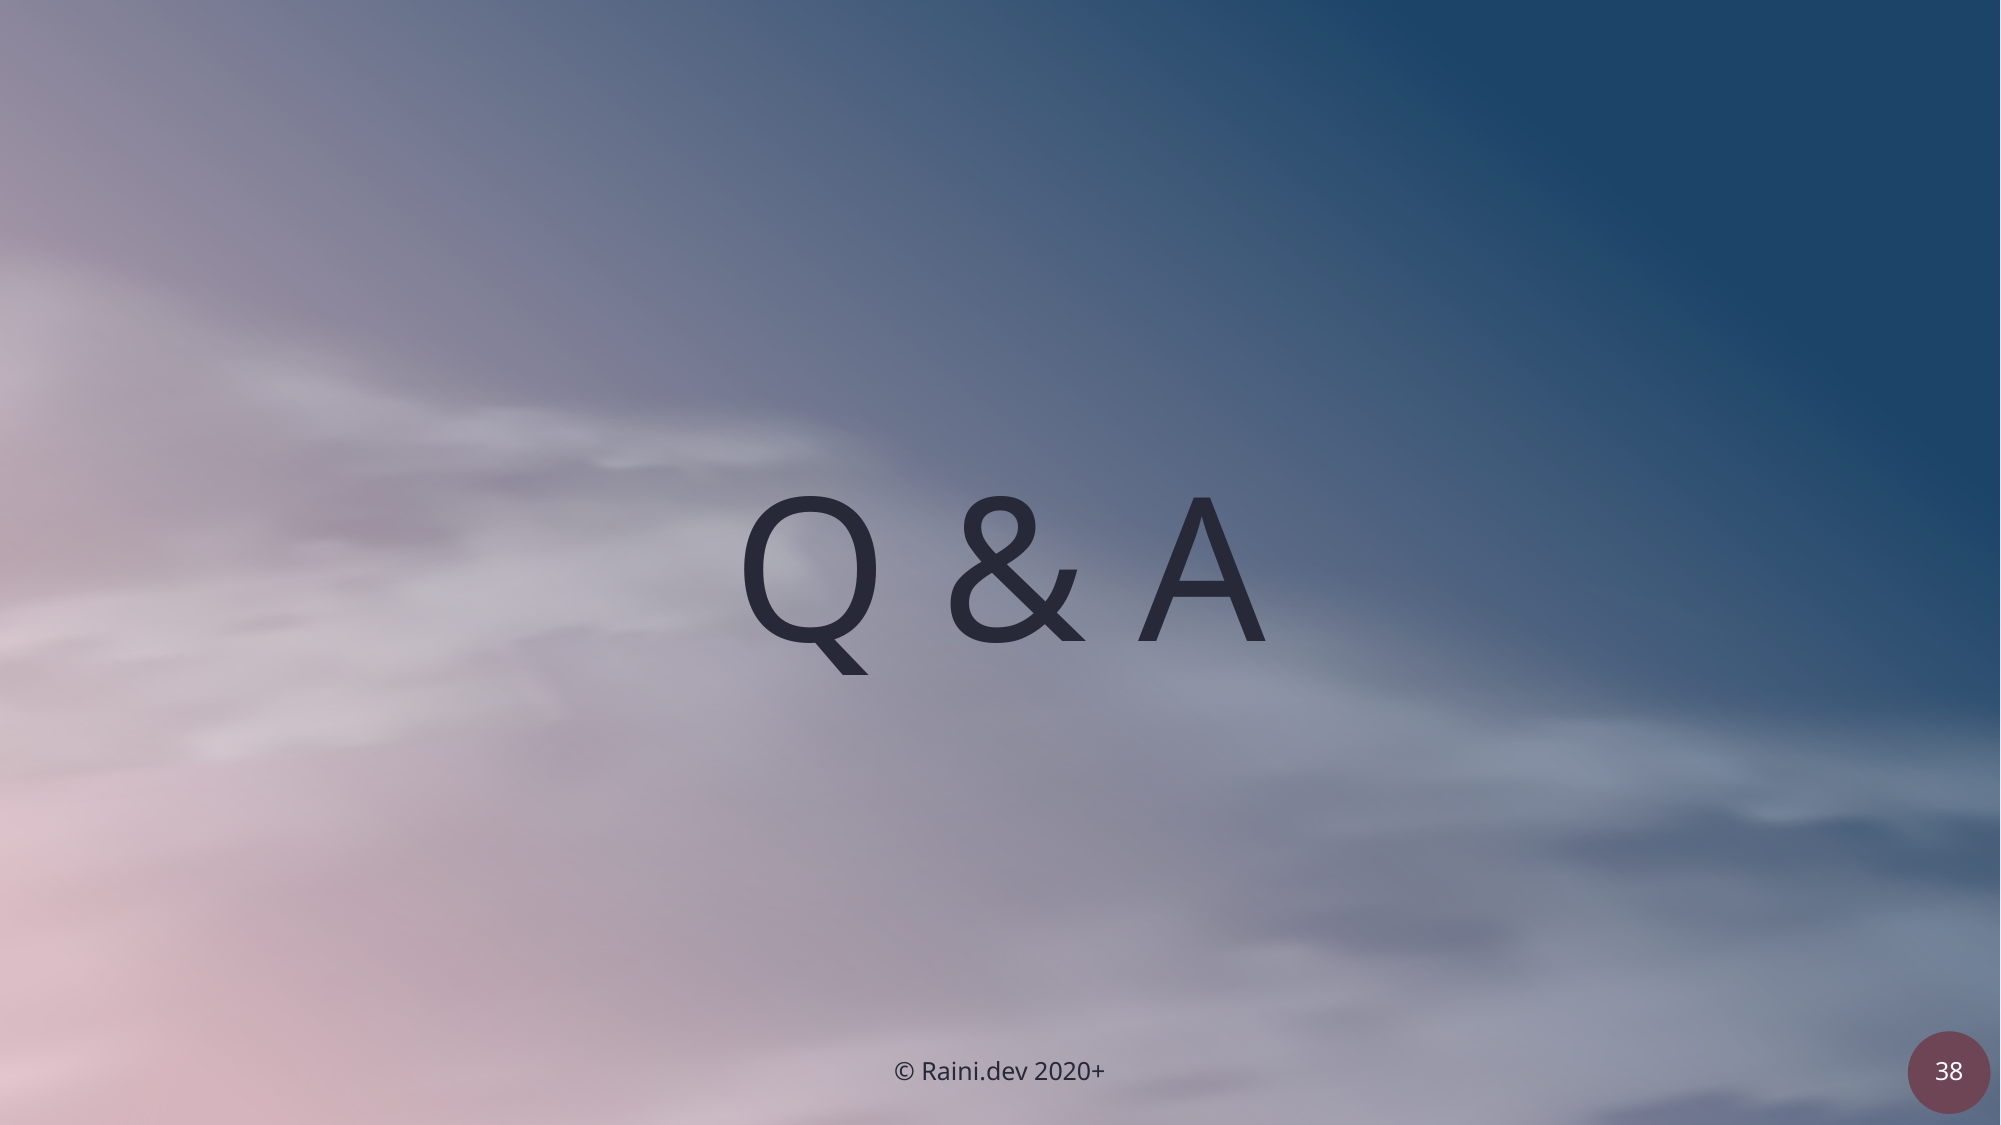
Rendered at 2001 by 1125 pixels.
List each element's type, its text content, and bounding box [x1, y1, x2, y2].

text_box Q & A [717, 433, 1283, 689]
slide_number 38 [1915, 1042, 1983, 1103]
picture [0, 0, 2001, 1125]
footer © Raini.dev 2020+ [662, 1042, 1338, 1103]
